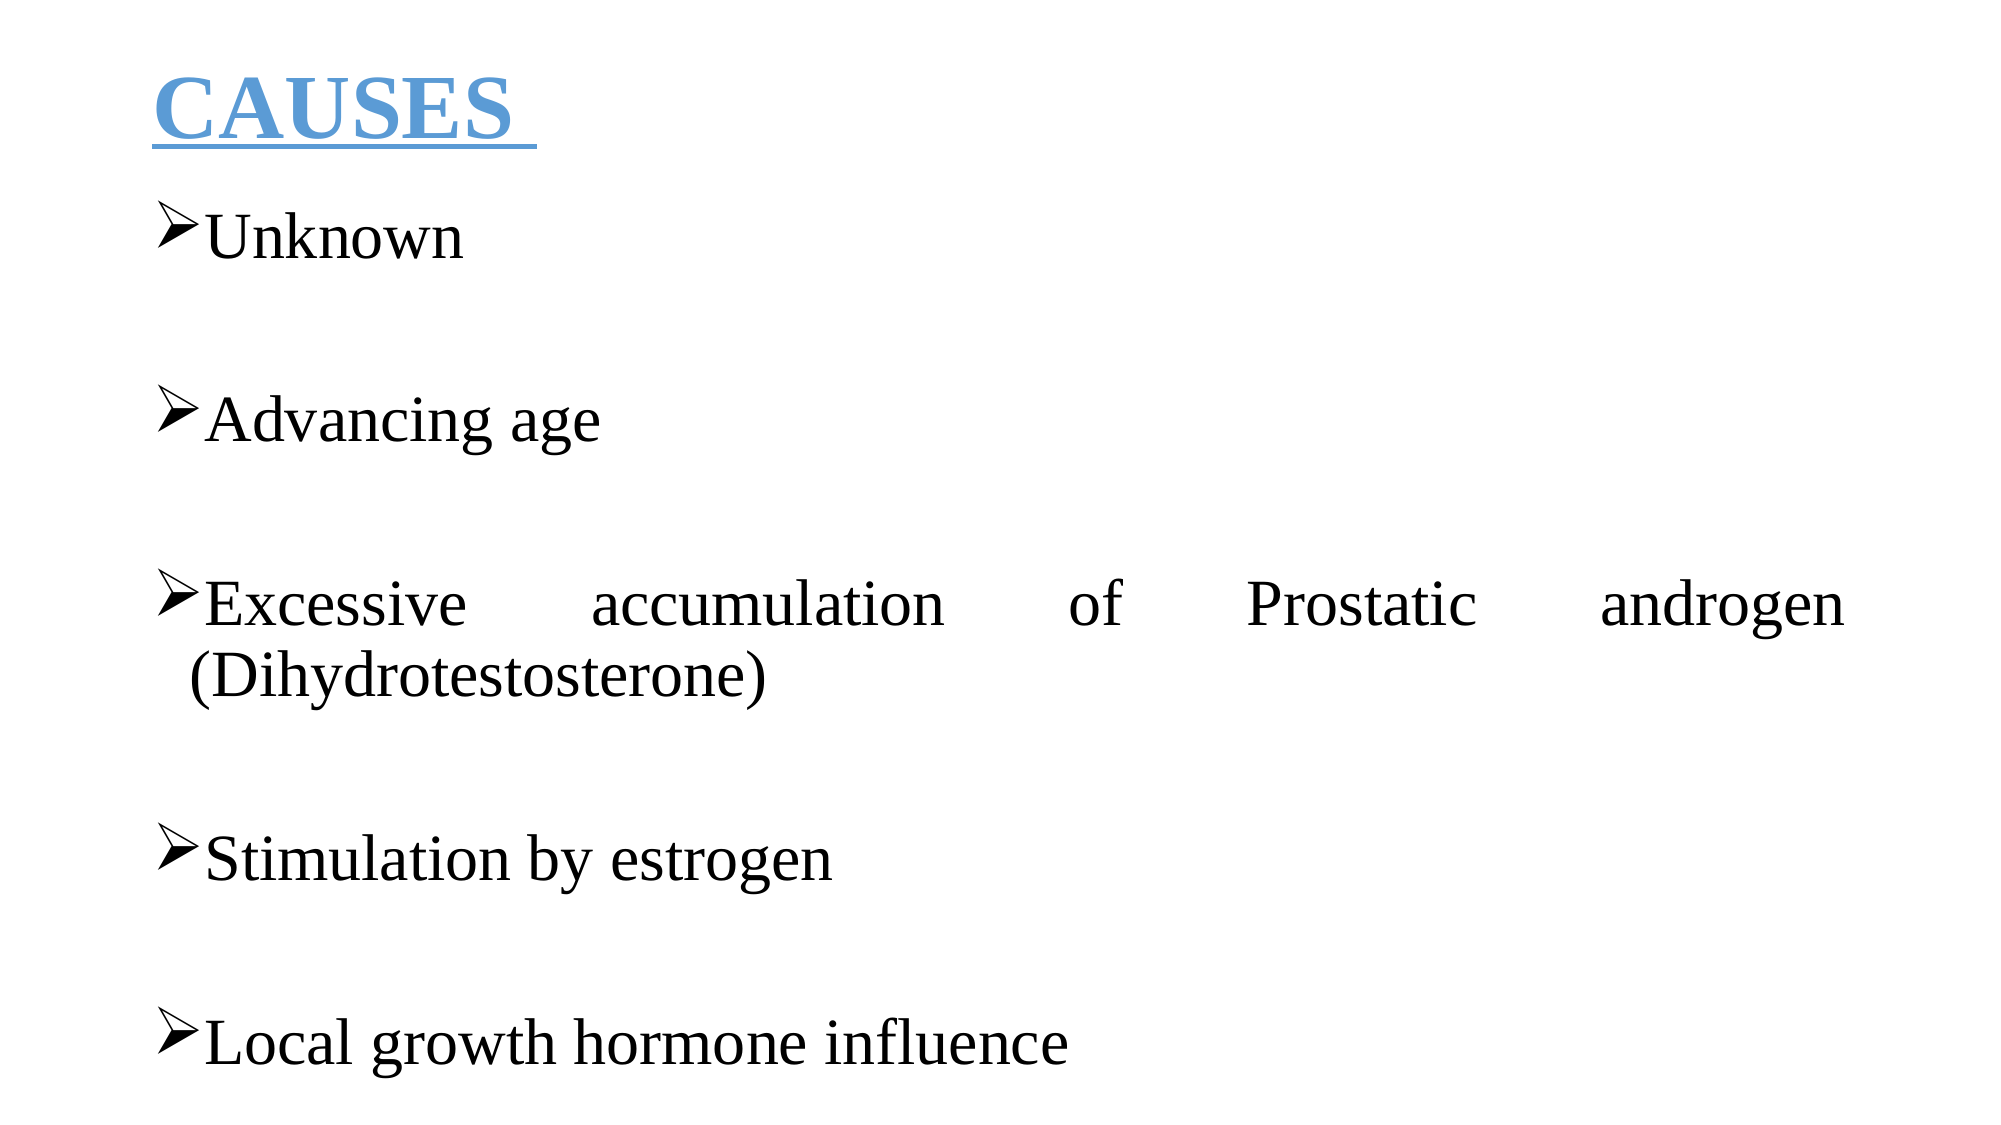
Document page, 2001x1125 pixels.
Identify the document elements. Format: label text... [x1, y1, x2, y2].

list Unknown Advancing age Excessive accumulation of Prostatic androgen (Dihydrotestosterone) Stimulation by estrogen Local growth hormone influence [137, 193, 1863, 1093]
title CAUSES [137, 24, 1863, 193]
